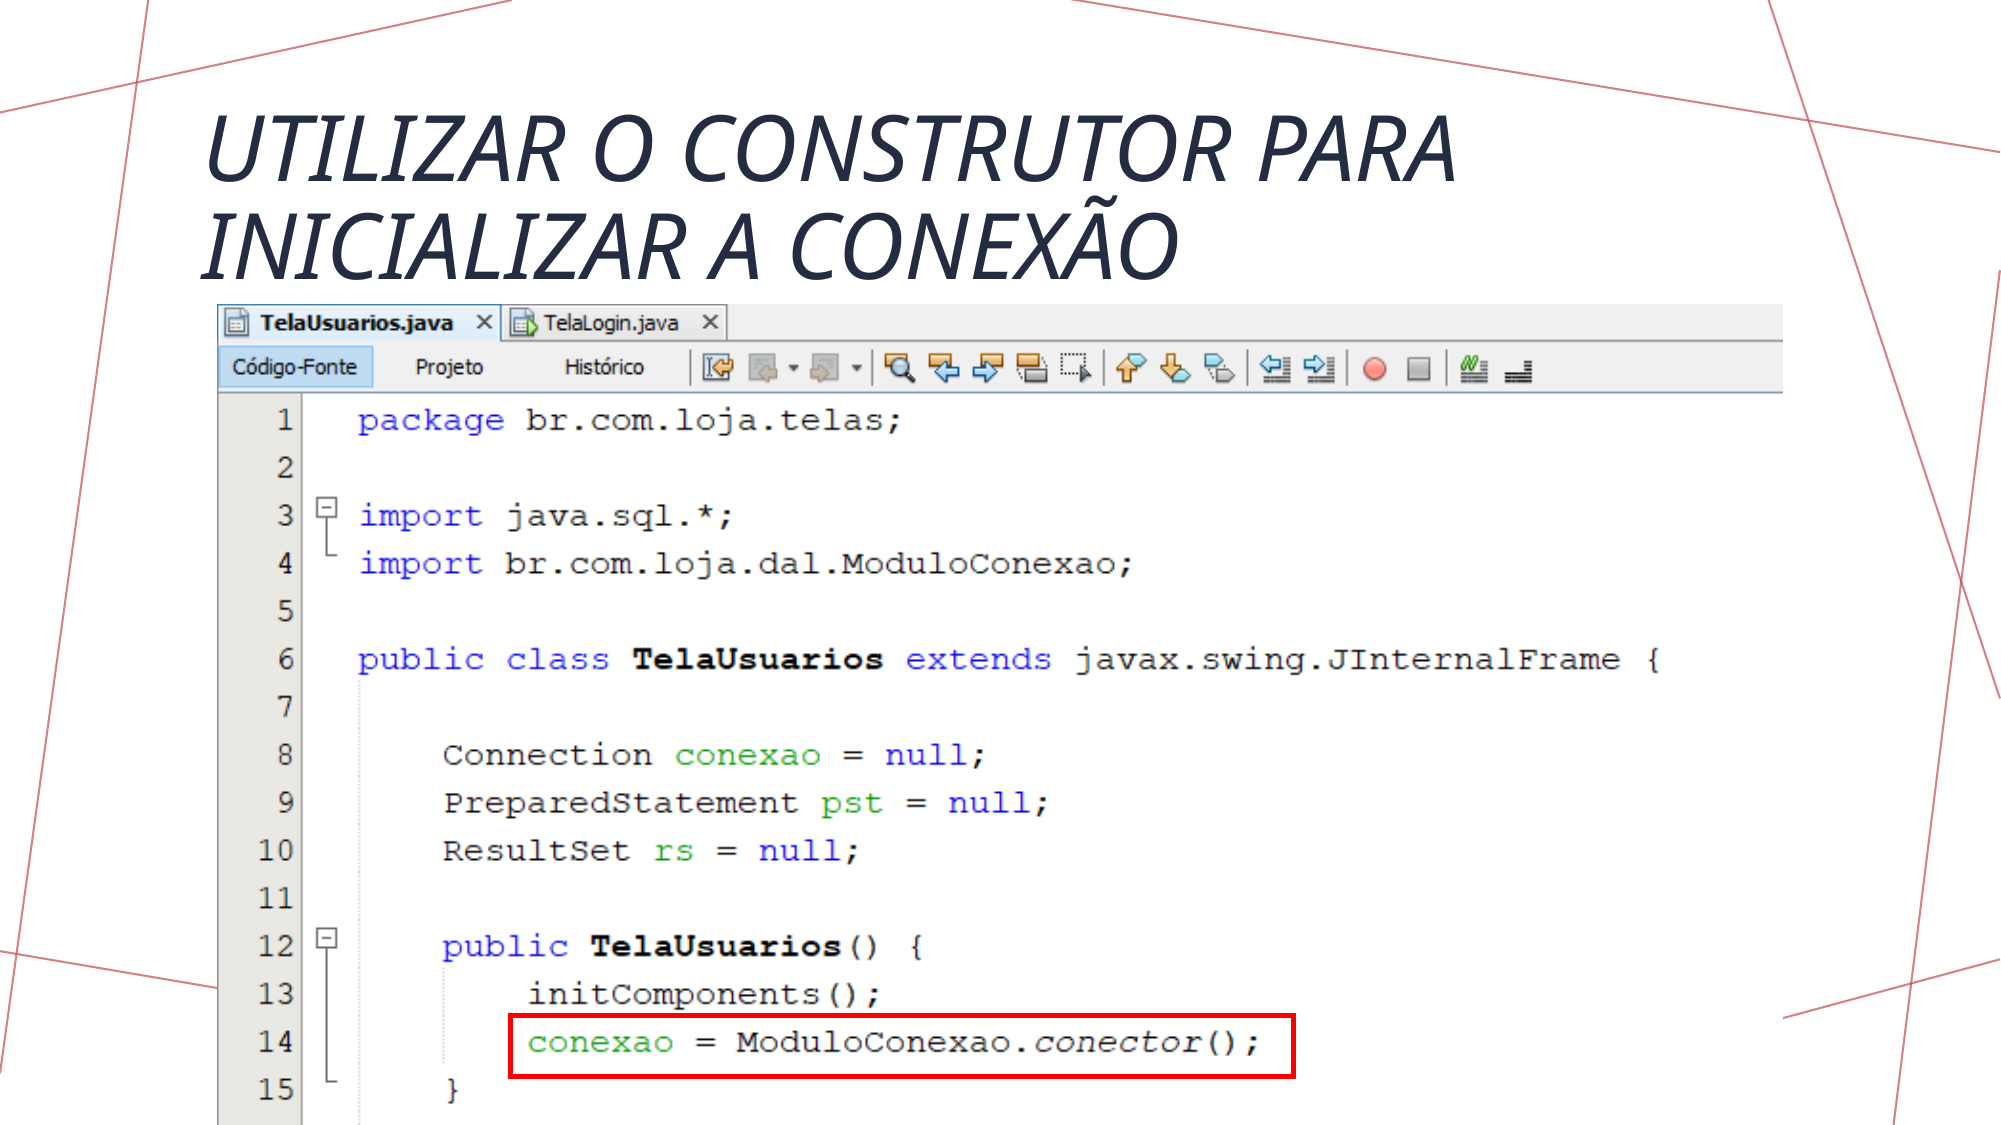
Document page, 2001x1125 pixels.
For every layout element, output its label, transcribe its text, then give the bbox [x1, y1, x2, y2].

picture [217, 304, 1783, 1125]
title Utilizar o construtor para inicializar a conexão [187, 87, 1813, 315]
